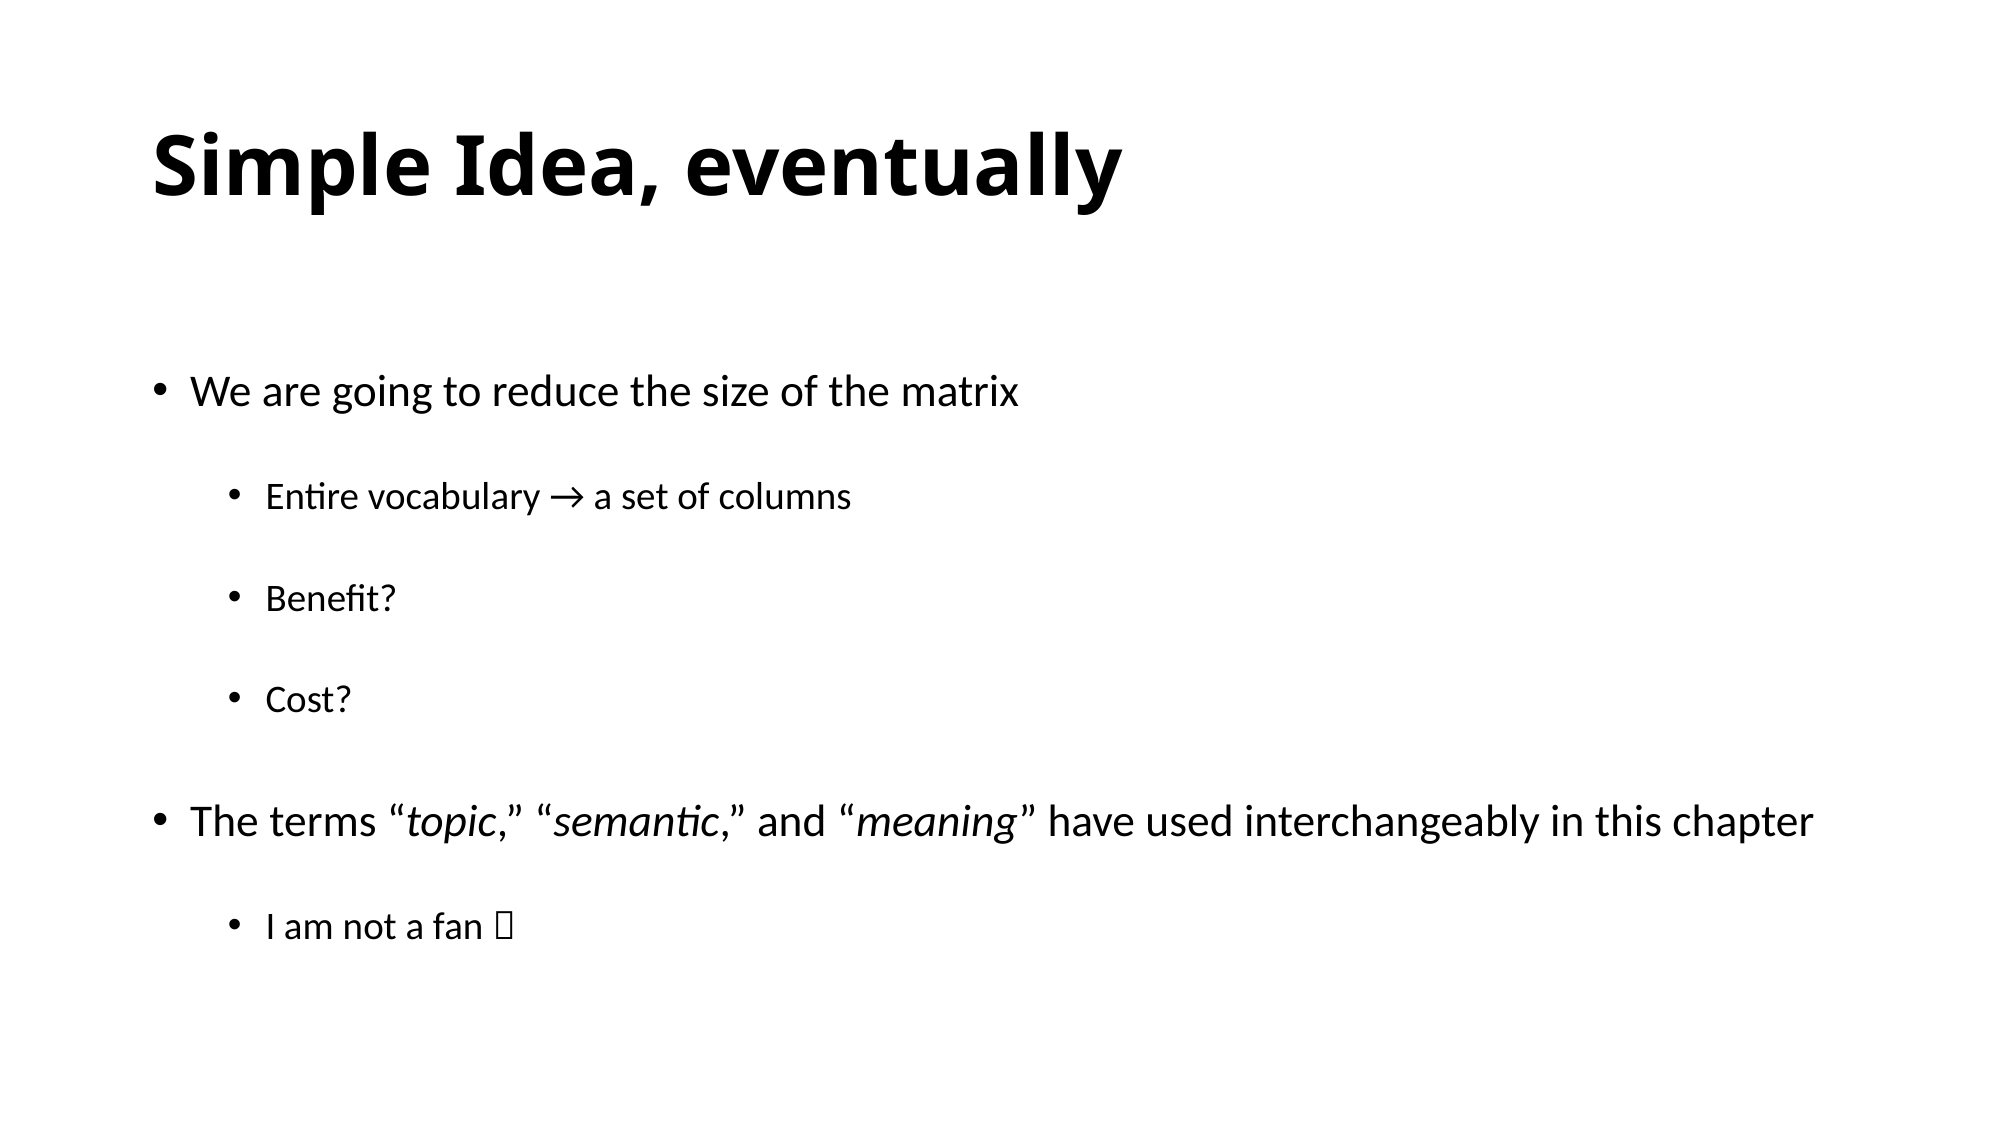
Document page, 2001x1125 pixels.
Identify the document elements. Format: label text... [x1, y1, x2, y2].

title Simple Idea, eventually [137, 59, 1863, 278]
list We are going to reduce the size of the matrix Entire vocabulary → a set of columns Benefit? Cost? The terms “topic,” “semantic,” and “meaning” have used interchangeably in this chapter I am not a fan  [137, 299, 1863, 1014]
